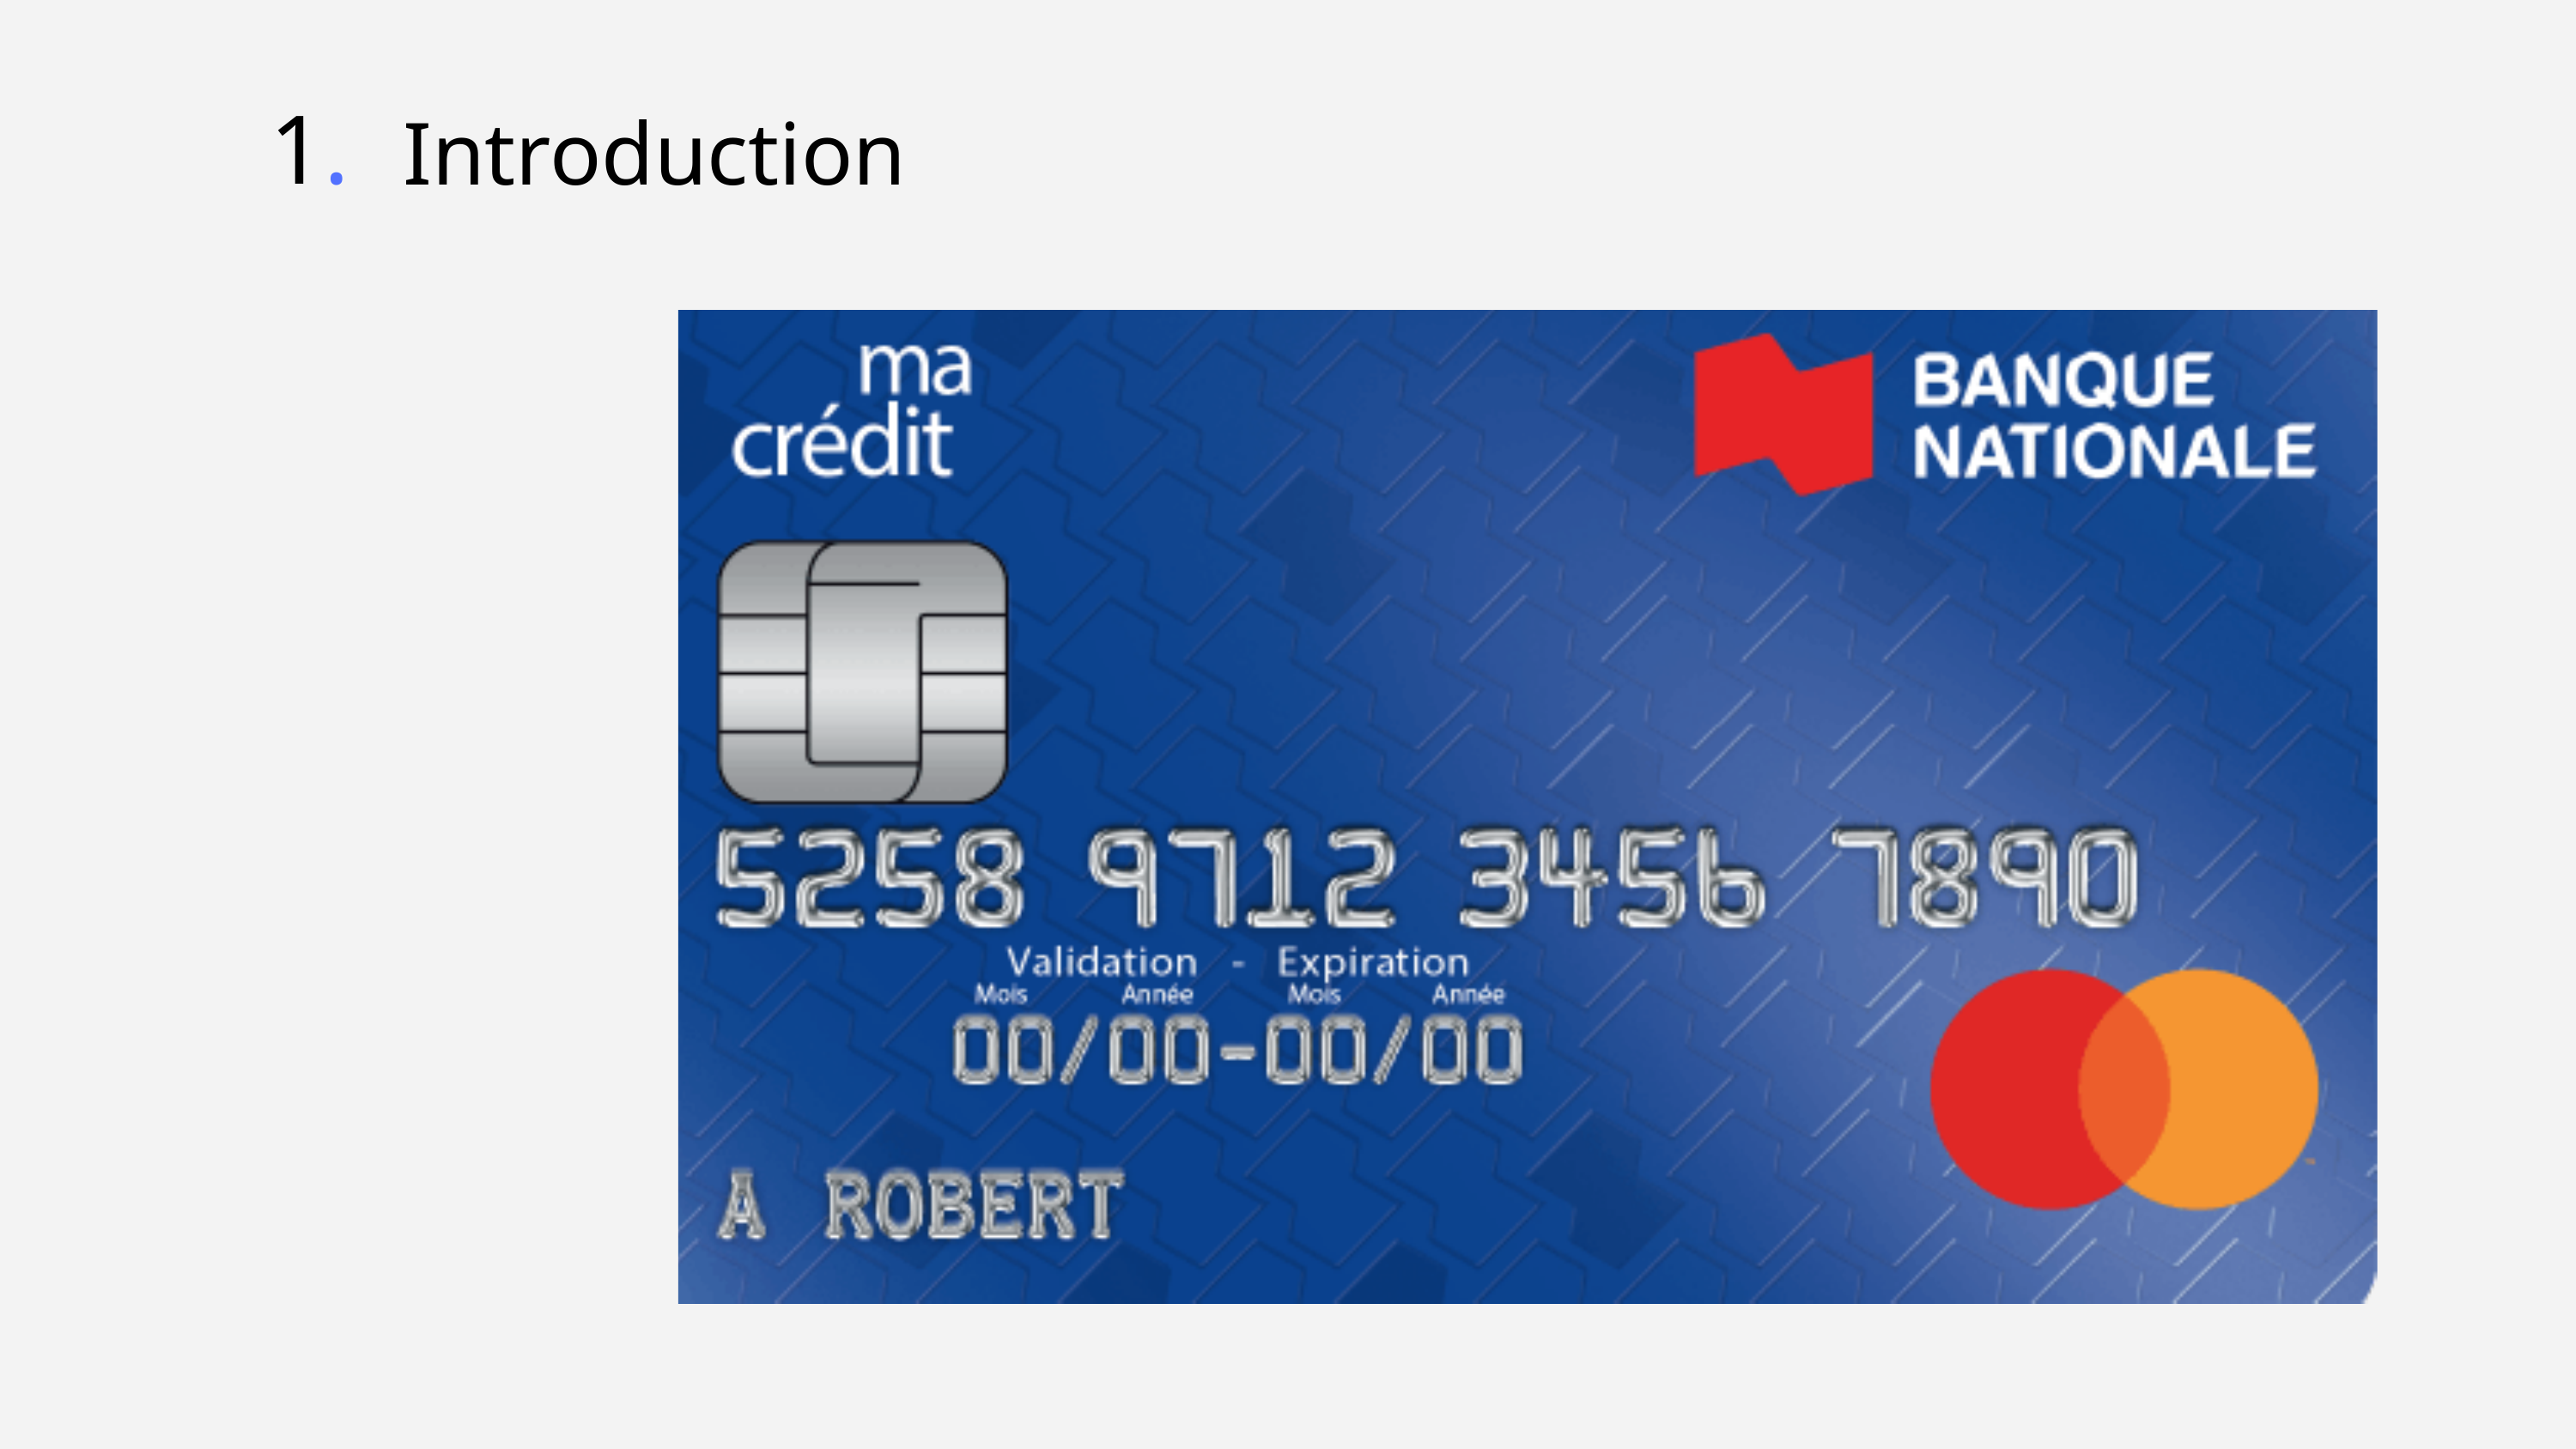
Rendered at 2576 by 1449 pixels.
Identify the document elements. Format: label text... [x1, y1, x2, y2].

text_box 1. [158, 70, 350, 203]
text_box [677, 310, 2378, 1304]
text_box Introduction [380, 82, 1086, 203]
